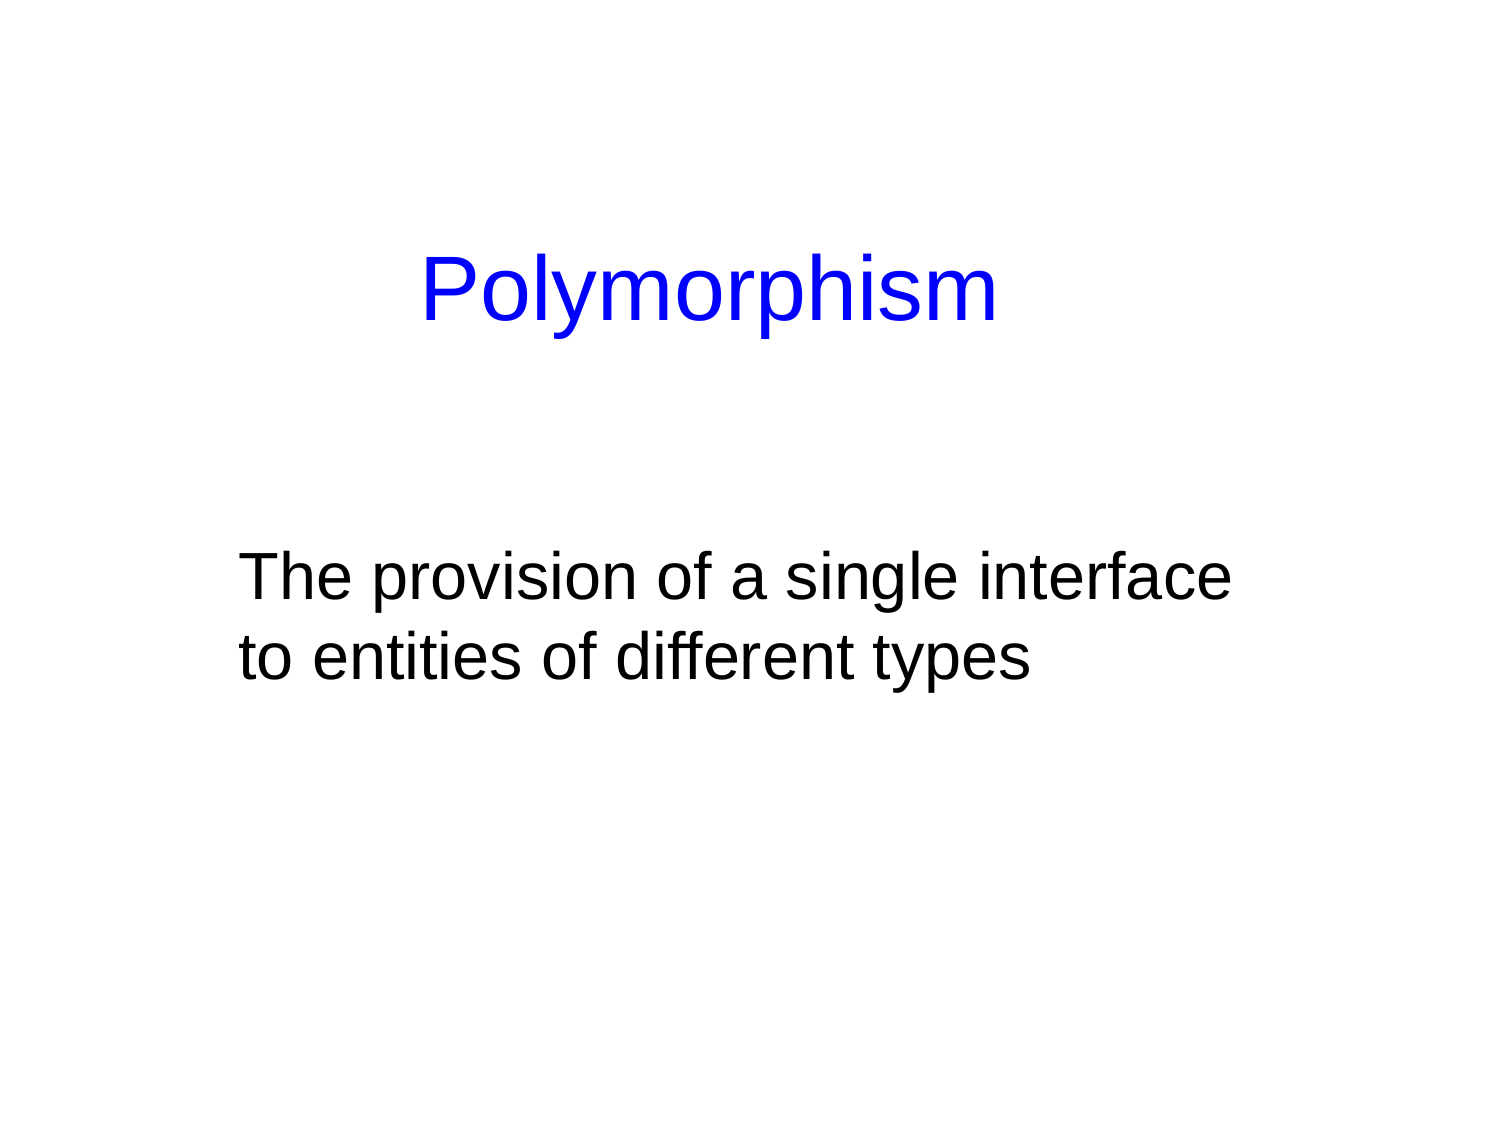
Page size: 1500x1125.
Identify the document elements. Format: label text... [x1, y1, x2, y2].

list Polymorphism [134, 220, 1286, 394]
text_box The provision of a single interface to entities of different types [231, 525, 1305, 701]
